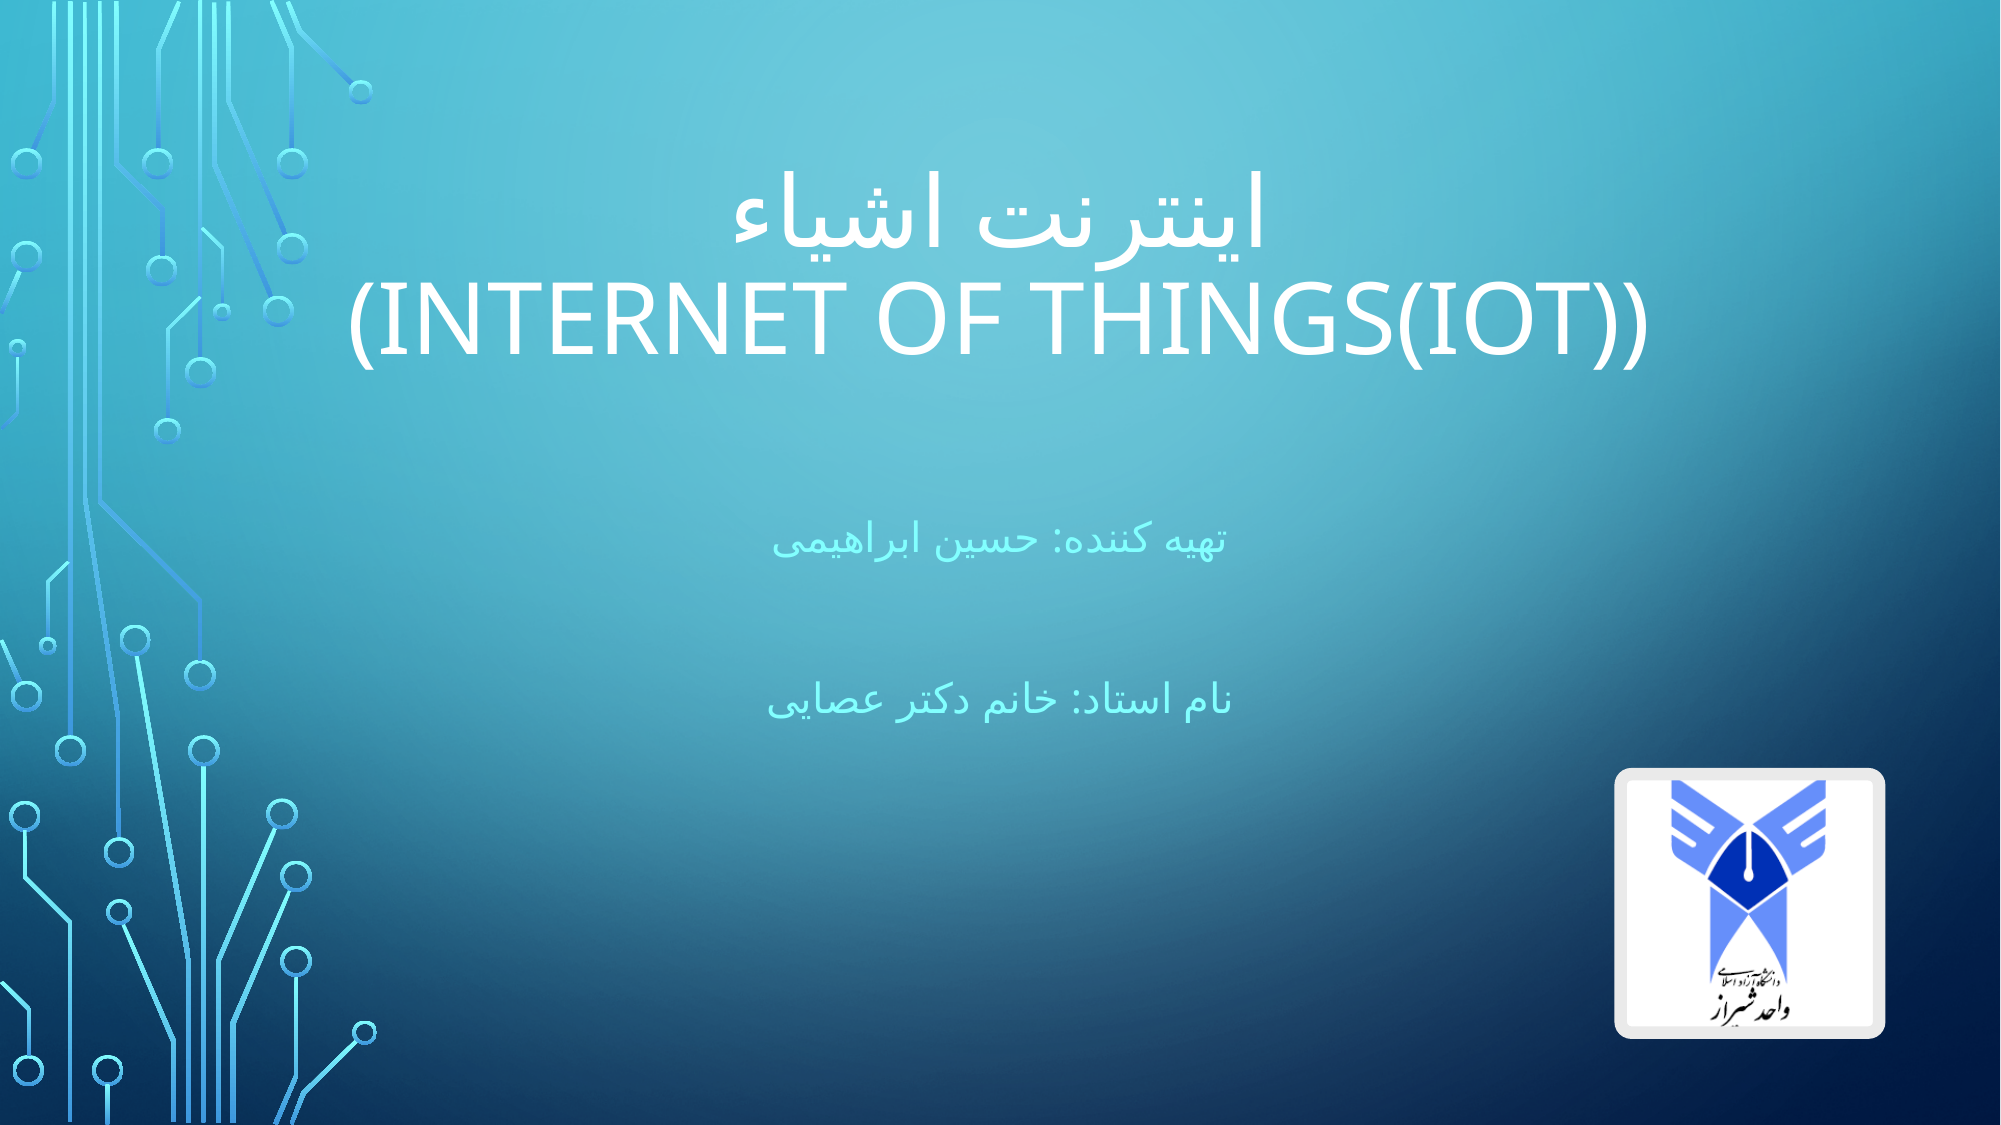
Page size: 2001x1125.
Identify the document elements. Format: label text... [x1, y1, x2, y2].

picture [1620, 773, 1880, 1033]
title اینترنت اشیاء (Internet of things(IOT)) [249, 92, 1750, 385]
subtitle تهیه کننده: حسین ابراهیمی نام استاد: خانم دکتر عصایی [249, 422, 1750, 1033]
